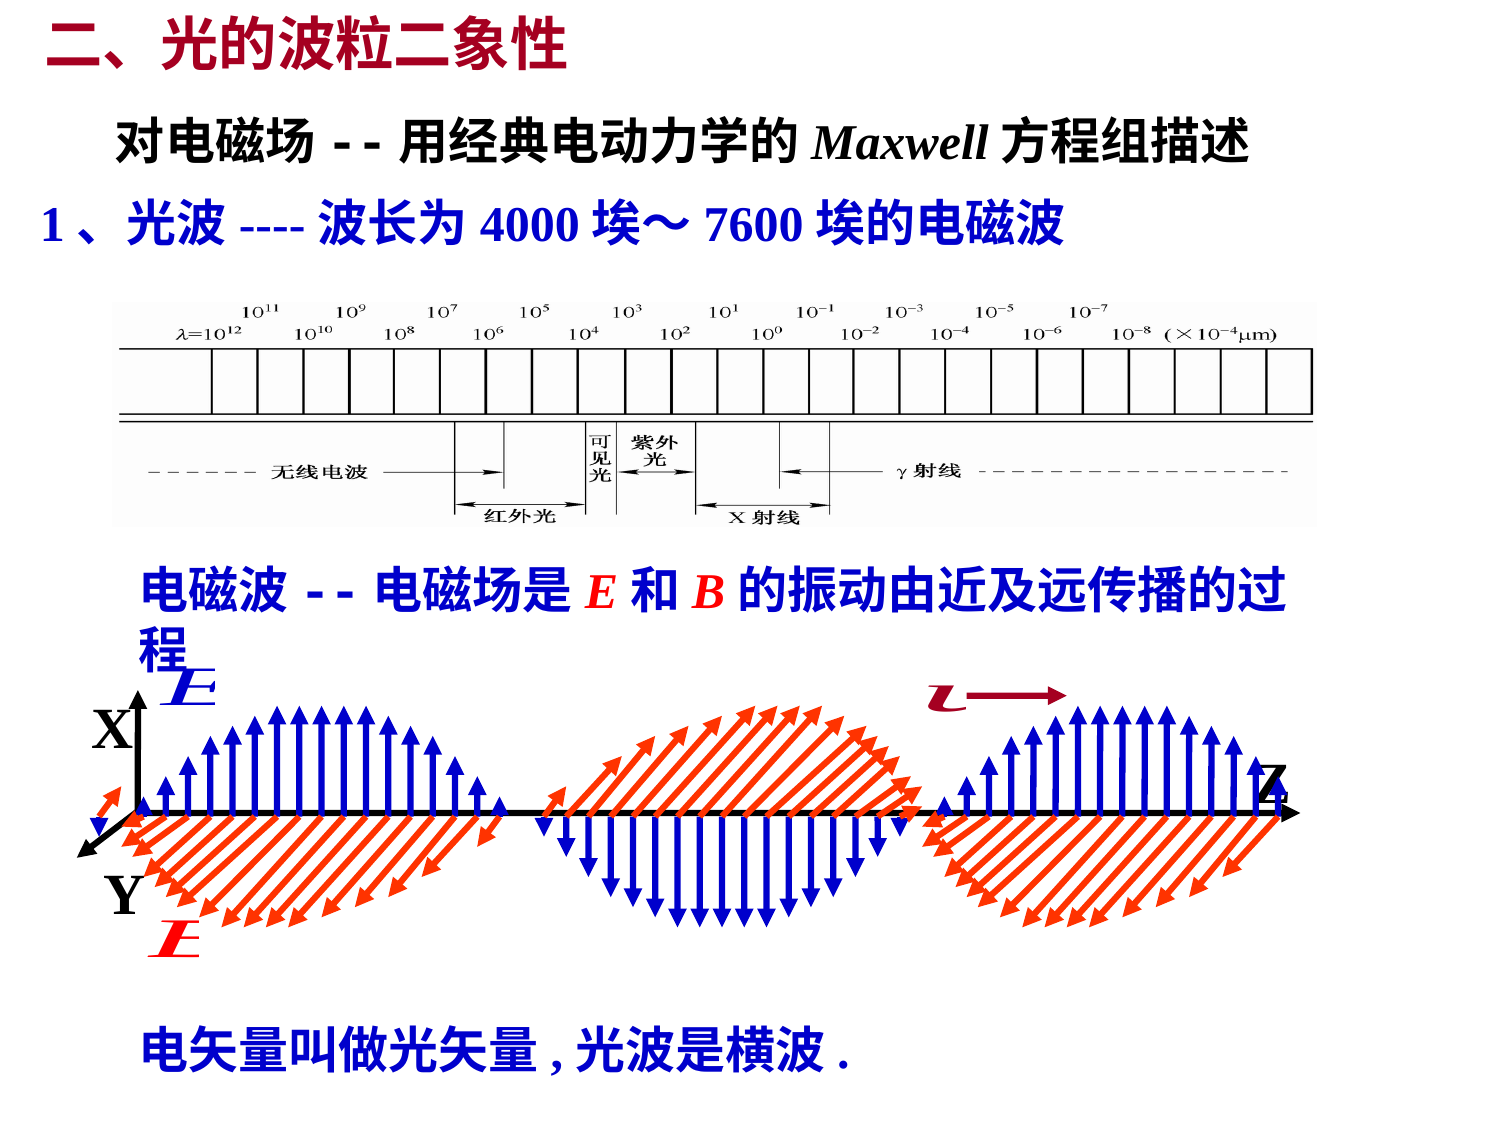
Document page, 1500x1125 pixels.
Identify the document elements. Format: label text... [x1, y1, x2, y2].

text_box 二、光的波粒二象性 [29, 0, 1342, 85]
text_box 1、光波----波长为4000埃～7600埃的电磁波 [24, 184, 1325, 260]
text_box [76, 644, 1306, 965]
text_box 电矢量叫做光矢量,光波是横波. [123, 1011, 1010, 1087]
text_box 对电磁场--用经典电动力学的Maxwell方程组描述 [100, 101, 1471, 177]
text_box 电磁波--电磁场是E和B的振动由近及远传播的过程 [123, 550, 1317, 686]
picture [111, 302, 1318, 528]
